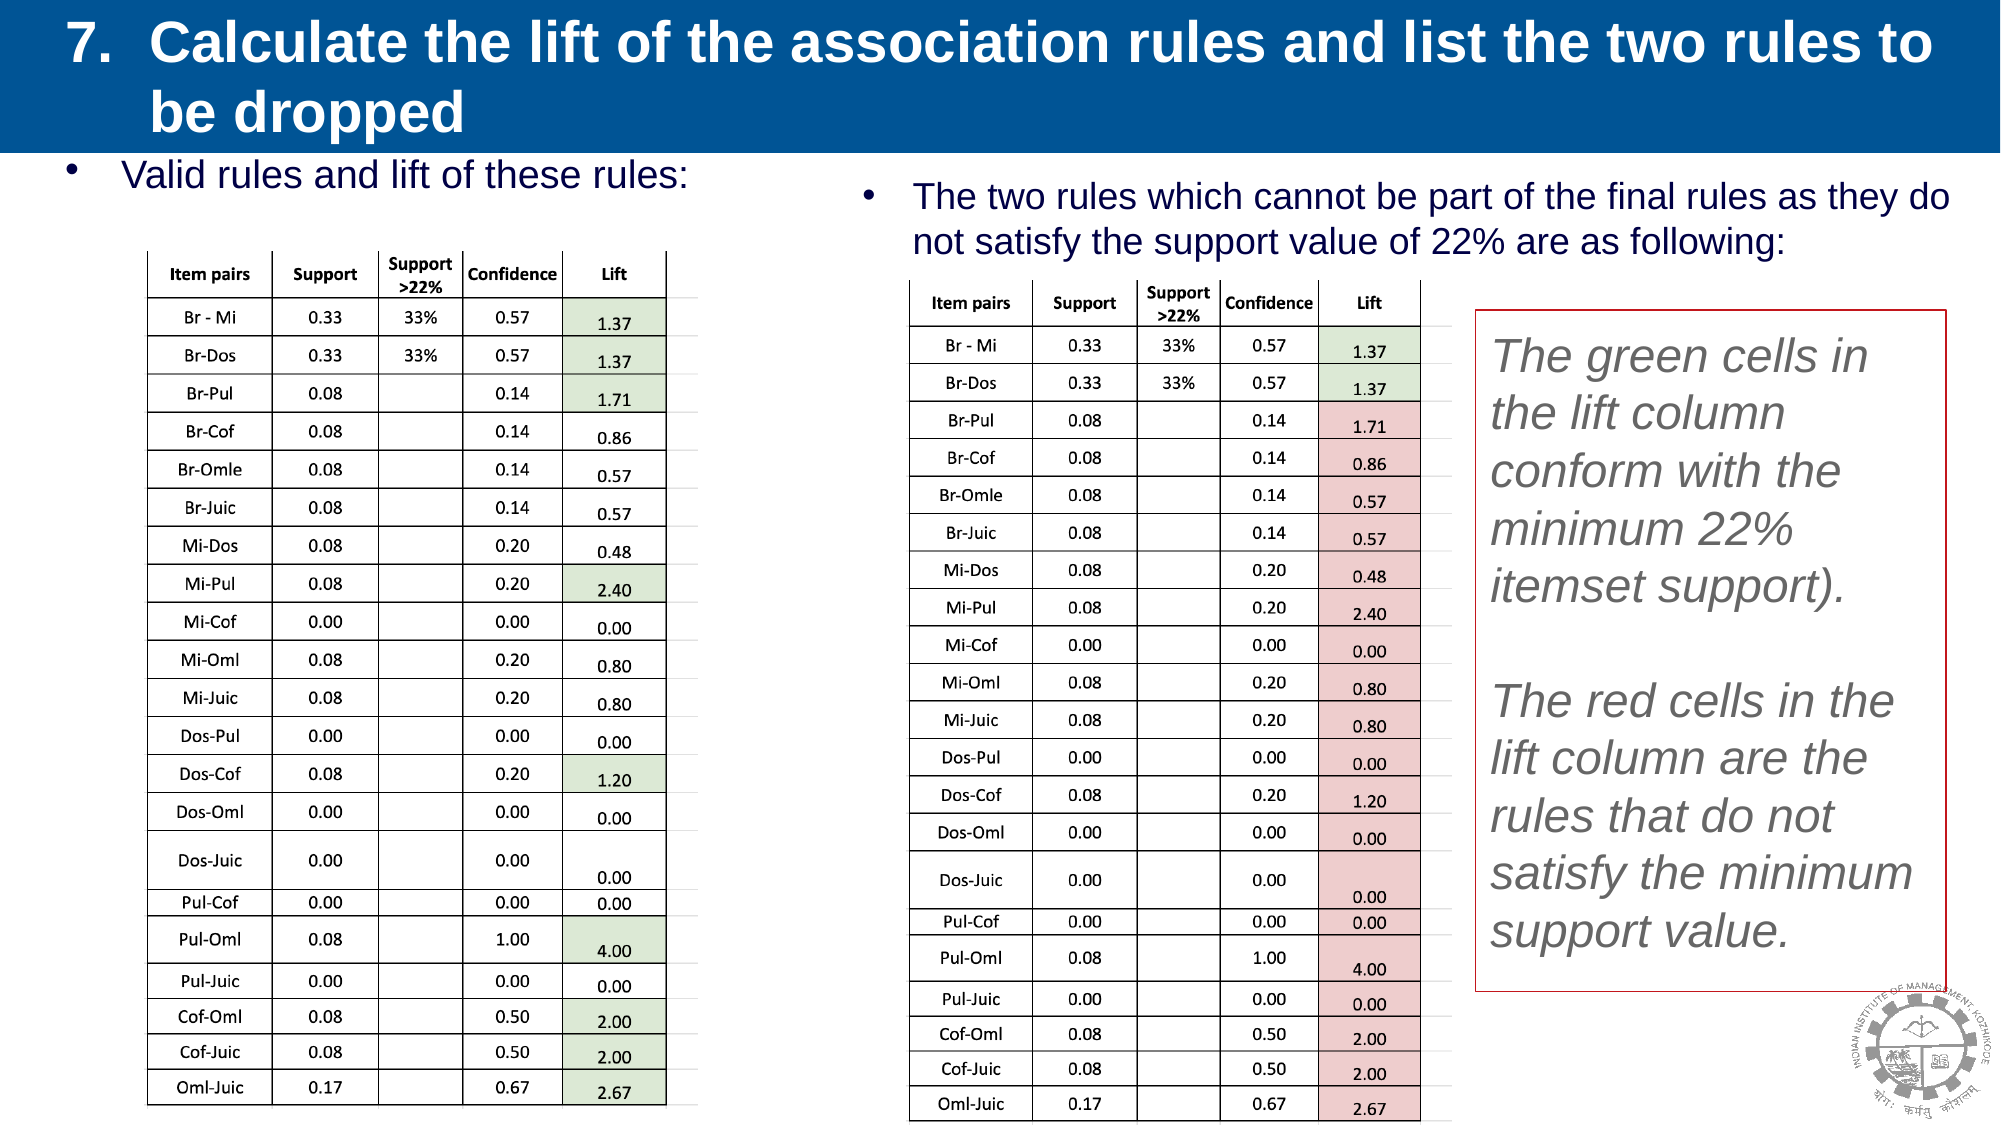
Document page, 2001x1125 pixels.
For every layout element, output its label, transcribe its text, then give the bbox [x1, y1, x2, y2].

list Valid rules and lift of these rules: [50, 155, 841, 1083]
title Calculate the lift of the association rules and list the two rules to be dropped [50, 12, 1958, 135]
picture [144, 251, 698, 1110]
list The two rules which cannot be part of the final rules as they do not satisfy the support value of 22% are as following: [841, 155, 1993, 1109]
text_box The green cells in the lift column conform with the minimum 22% itemset support). The red cells in the lift column are the rules that do not satisfy the minimum support value. [1475, 309, 1947, 992]
picture [905, 280, 1452, 1125]
picture [1846, 978, 1996, 1123]
